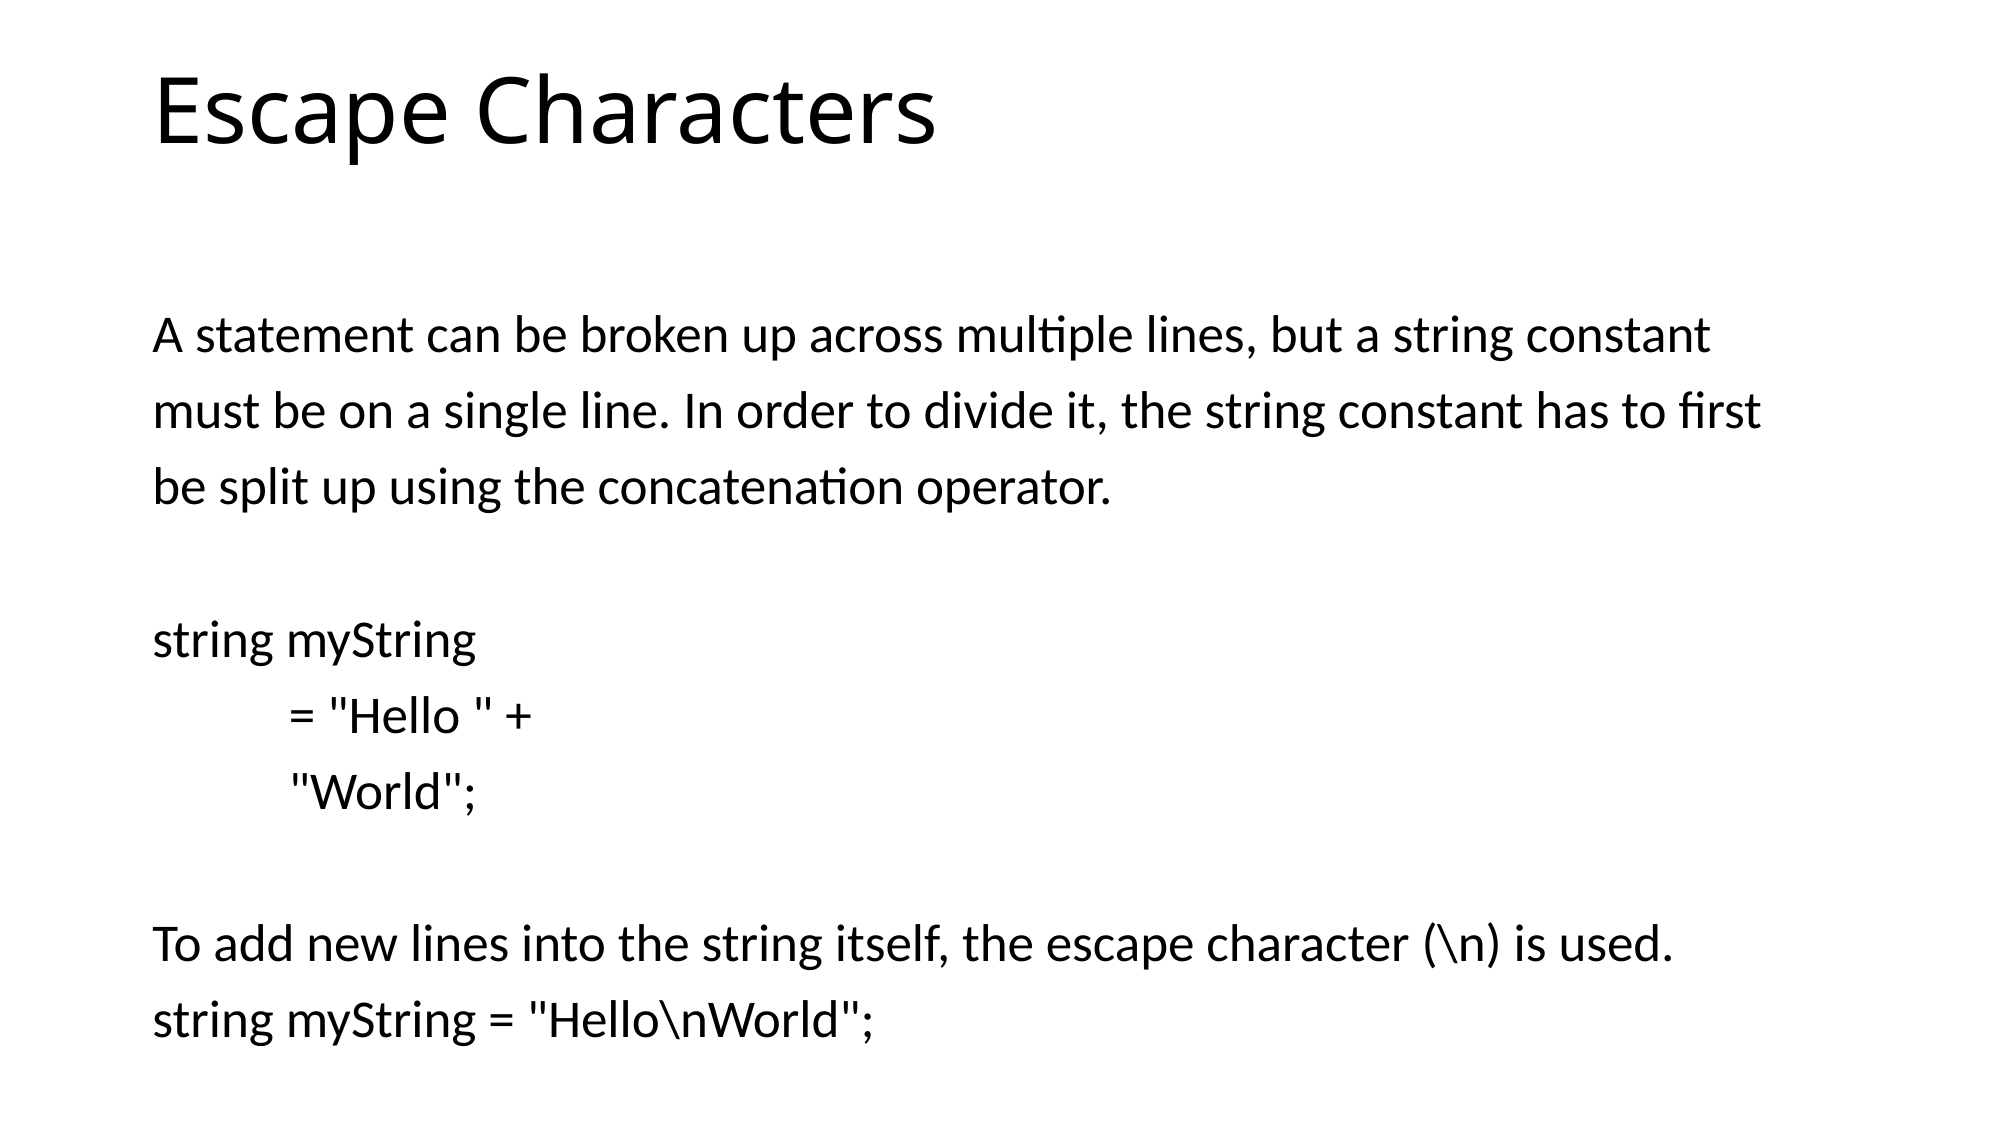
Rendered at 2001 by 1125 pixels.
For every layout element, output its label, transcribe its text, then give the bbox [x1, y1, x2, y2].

title Escape Characters [137, 59, 1863, 278]
list A statement can be broken up across multiple lines, but a string constant must be on a single line. In order to divide it, the string constant has to first be split up using the concatenation operator. string myString = "Hello " + "World"; To add new lines into the string itself, the escape character (\n) is used. string myString = "Hello\nWorld"; [137, 299, 1863, 1066]
